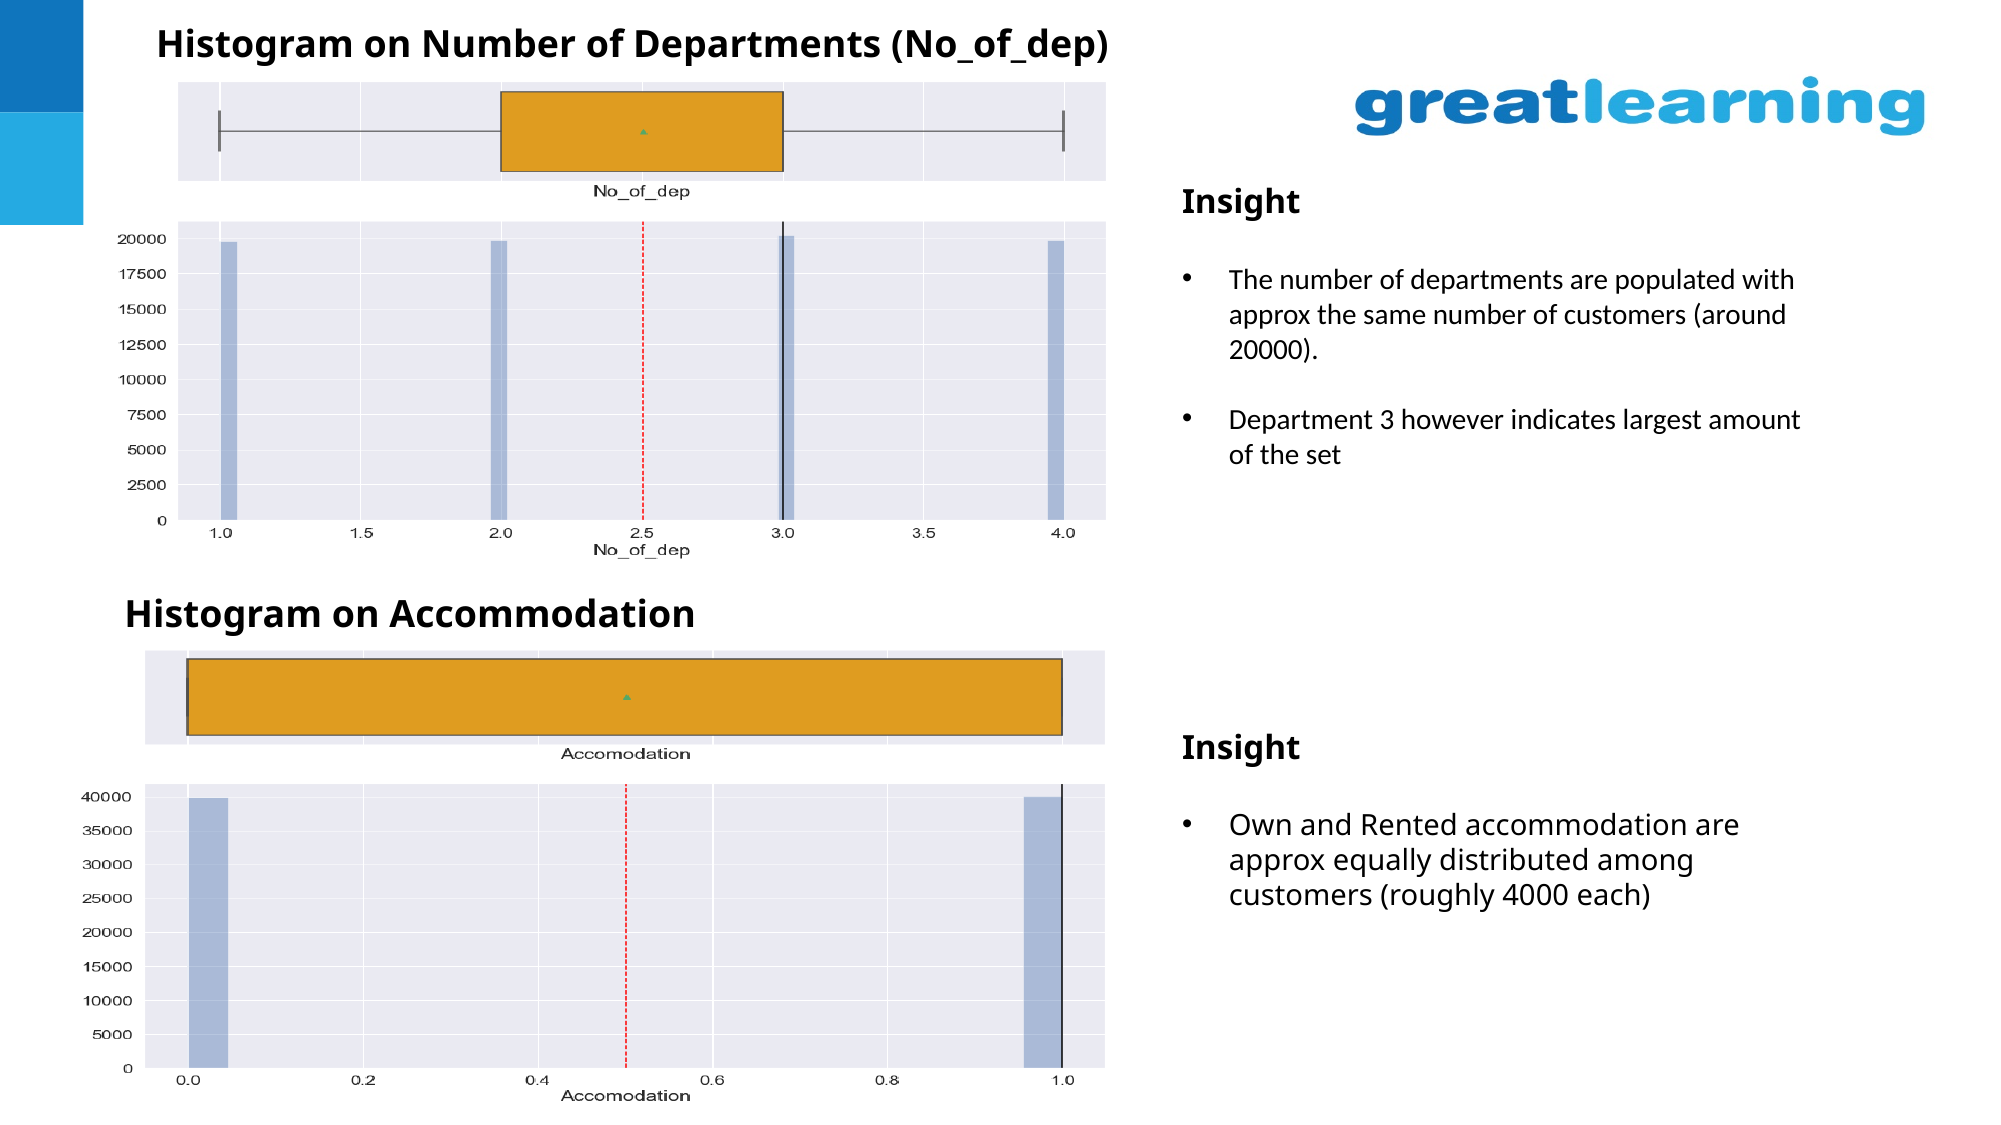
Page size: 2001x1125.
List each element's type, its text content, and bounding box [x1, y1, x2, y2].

text_box Histogram on Accommodation [109, 582, 1077, 642]
text_box Insight The number of departments are populated with approx the same number of customers (around 20000). Department 3 however indicates largest amount of the set [1167, 173, 1845, 518]
picture [109, 75, 1114, 563]
text_box Histogram on Number of Departments (No_of_dep) [141, 12, 1292, 118]
picture [73, 644, 1114, 1110]
picture [1344, 52, 1936, 145]
text_box Insight Own and Rented accommodation are approx equally distributed among customers (roughly 4000 each) [1167, 718, 1816, 964]
